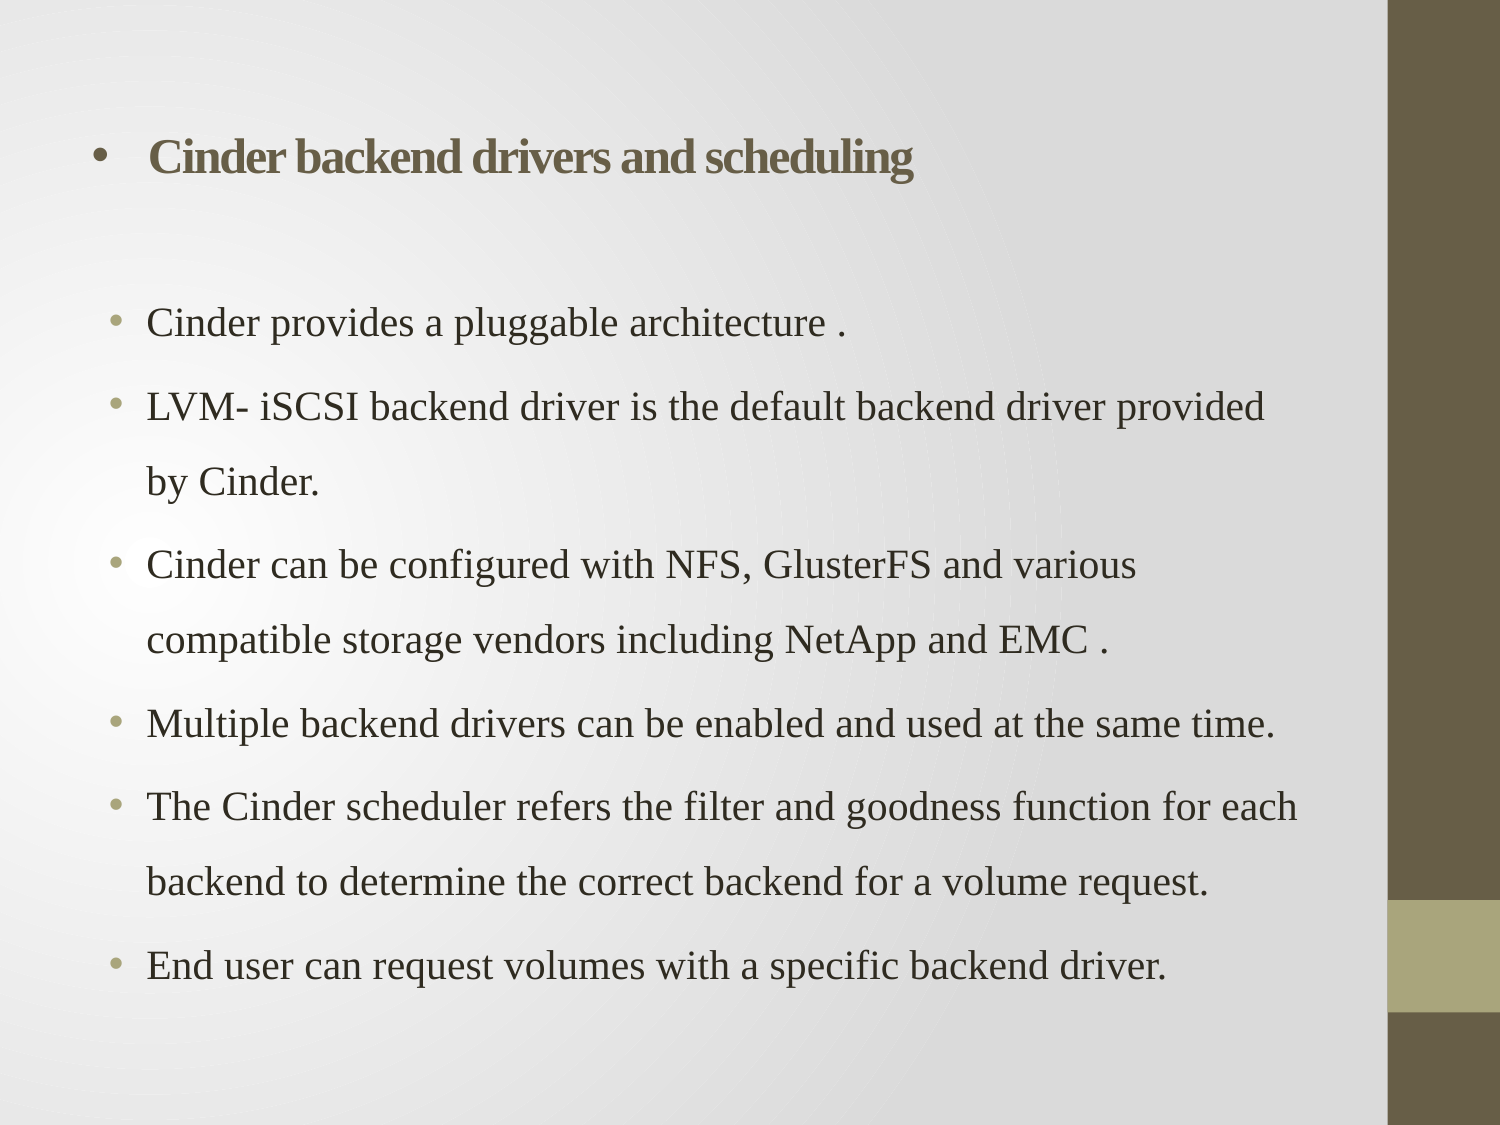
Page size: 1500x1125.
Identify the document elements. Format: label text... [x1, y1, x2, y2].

list Cinder provides a pluggable architecture . LVM- iSCSI backend driver is the default backend driver provided by Cinder. Cinder can be configured with NFS, GlusterFS and various compatible storage vendors including NetApp and EMC . Multiple backend drivers can be enabled and used at the same time. The Cinder scheduler refers the filter and goodness function for each backend to determine the correct backend for a volume request. End user can request volumes with a specific backend driver. [75, 262, 1325, 1050]
title Cinder backend drivers and scheduling [76, 90, 1327, 278]
